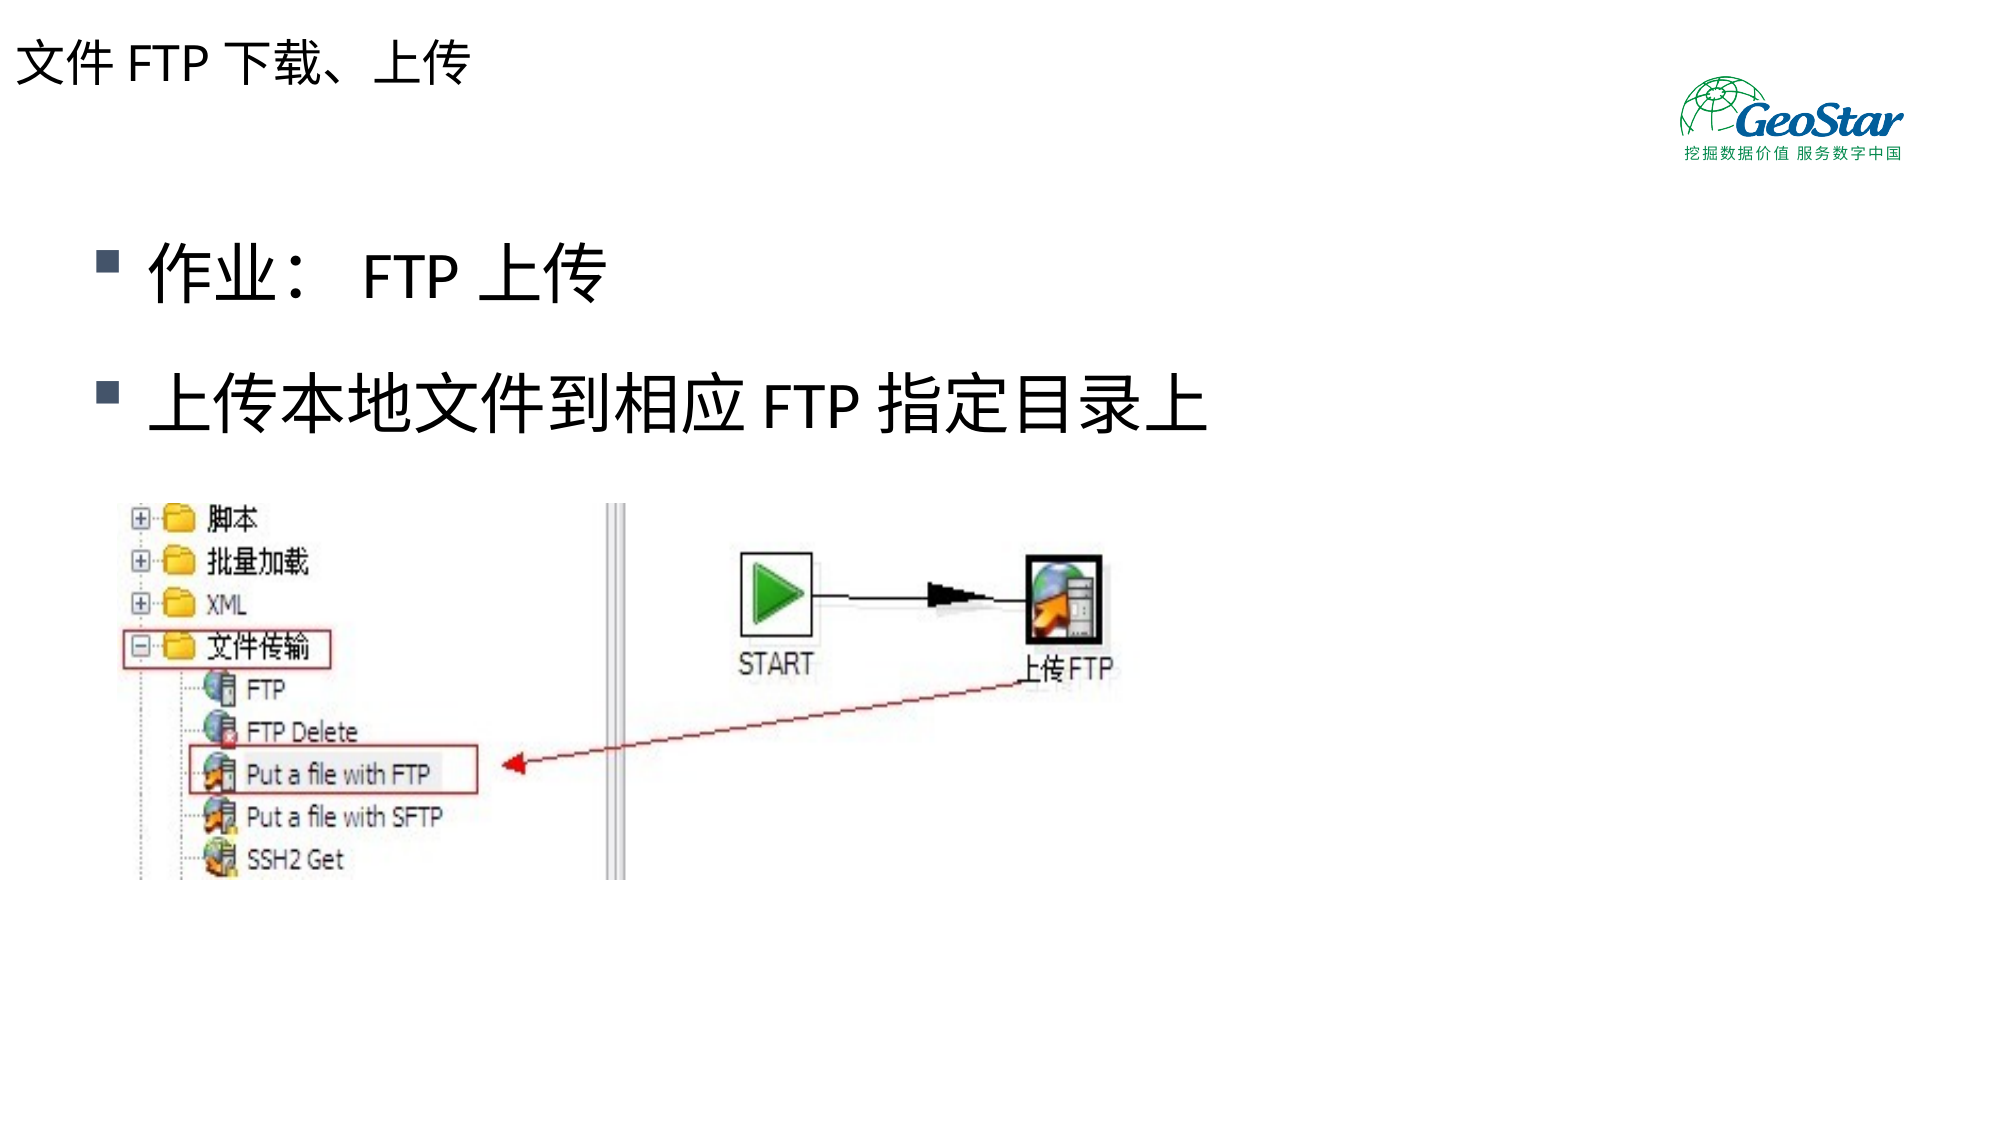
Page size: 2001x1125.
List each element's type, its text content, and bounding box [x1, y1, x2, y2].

picture [117, 503, 1418, 880]
text_box 文件FTP下载、上传 [0, 0, 1341, 124]
picture [1680, 76, 1904, 137]
text_box 作业：FTP上传 上传本地文件到相应FTP指定目录上 [74, 200, 1425, 1050]
